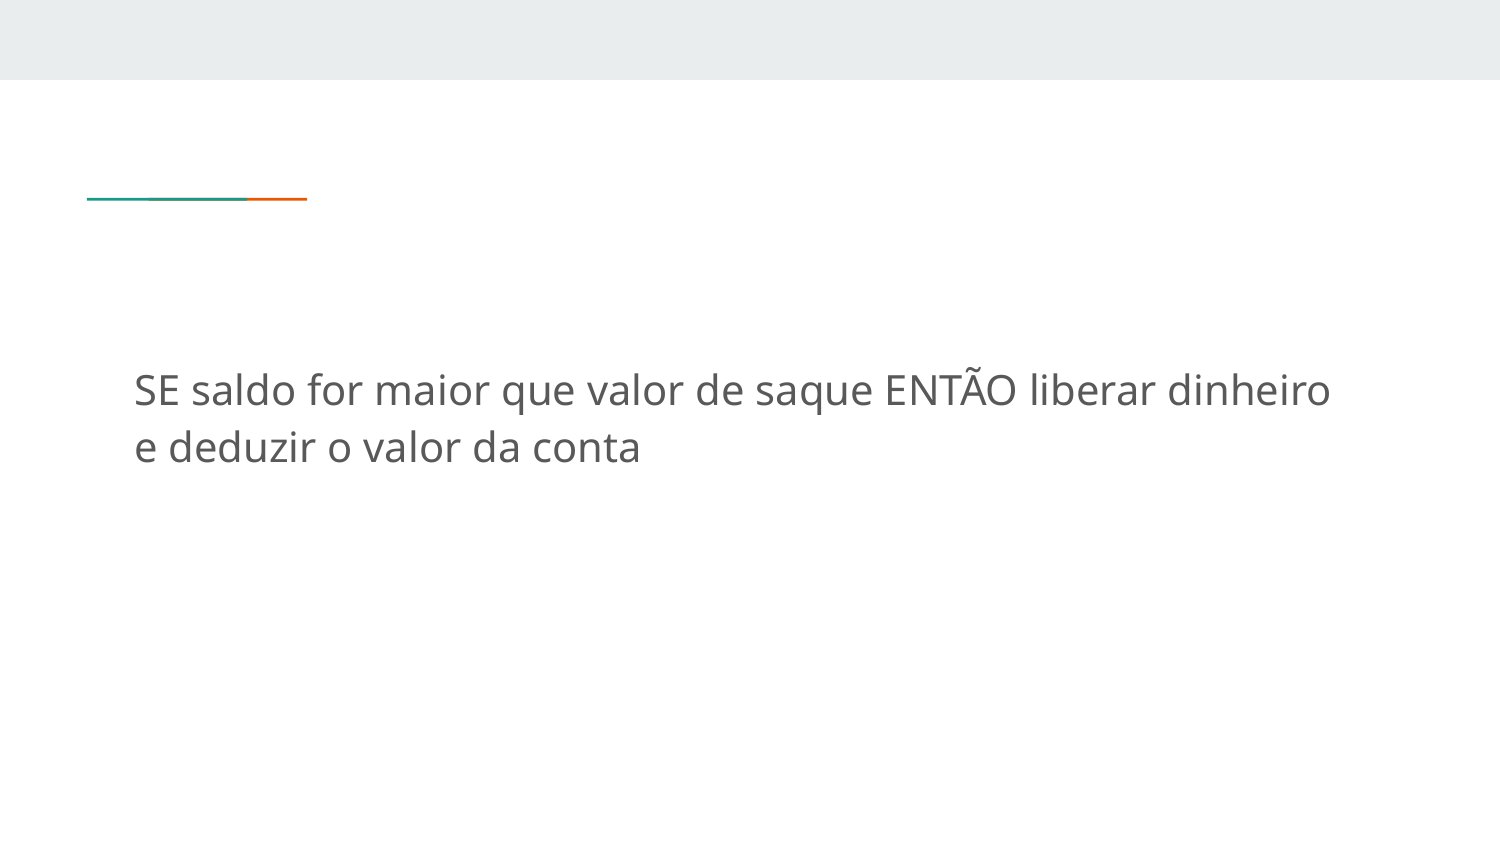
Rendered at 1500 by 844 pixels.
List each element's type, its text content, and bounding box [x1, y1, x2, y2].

list SE saldo for maior que valor de saque ENTÃO liberar dinheiro e deduzir o valor da conta [119, 341, 1381, 712]
